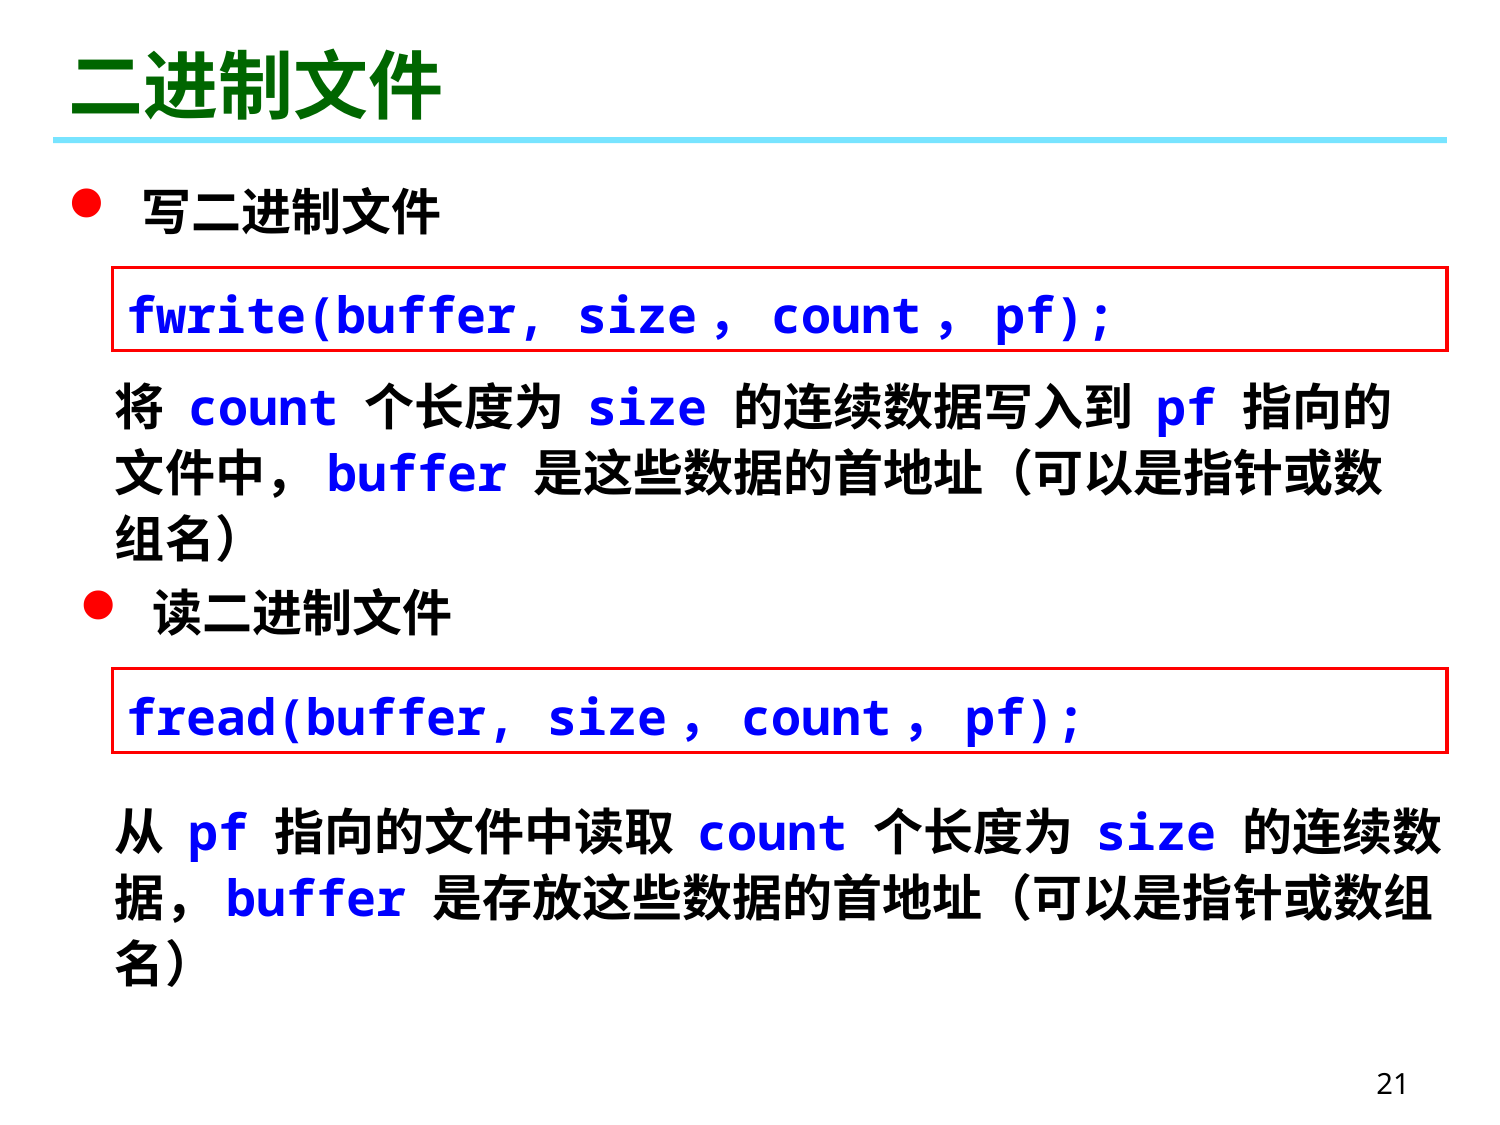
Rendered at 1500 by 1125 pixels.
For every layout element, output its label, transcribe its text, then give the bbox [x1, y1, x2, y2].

text_box 写二进制文件 [53, 172, 1270, 248]
text_box 读二进制文件 [64, 574, 1282, 649]
text_box fread(buffer, size，count，pf); [112, 668, 1448, 753]
title 二进制文件 [53, 0, 857, 137]
text_box 将 count 个长度为 size 的连续数据写入到 pf 指向的文件中，buffer 是这些数据的首地址（可以是指针或数组名） [100, 361, 1424, 575]
text_box 从 pf 指向的文件中读取 count 个长度为 size 的连续数据，buffer 是存放这些数据的首地址（可以是指针或数组名） [100, 786, 1471, 1000]
slide_number 21 [1112, 1037, 1425, 1113]
text_box fwrite(buffer, size，count，pf); [112, 267, 1448, 351]
